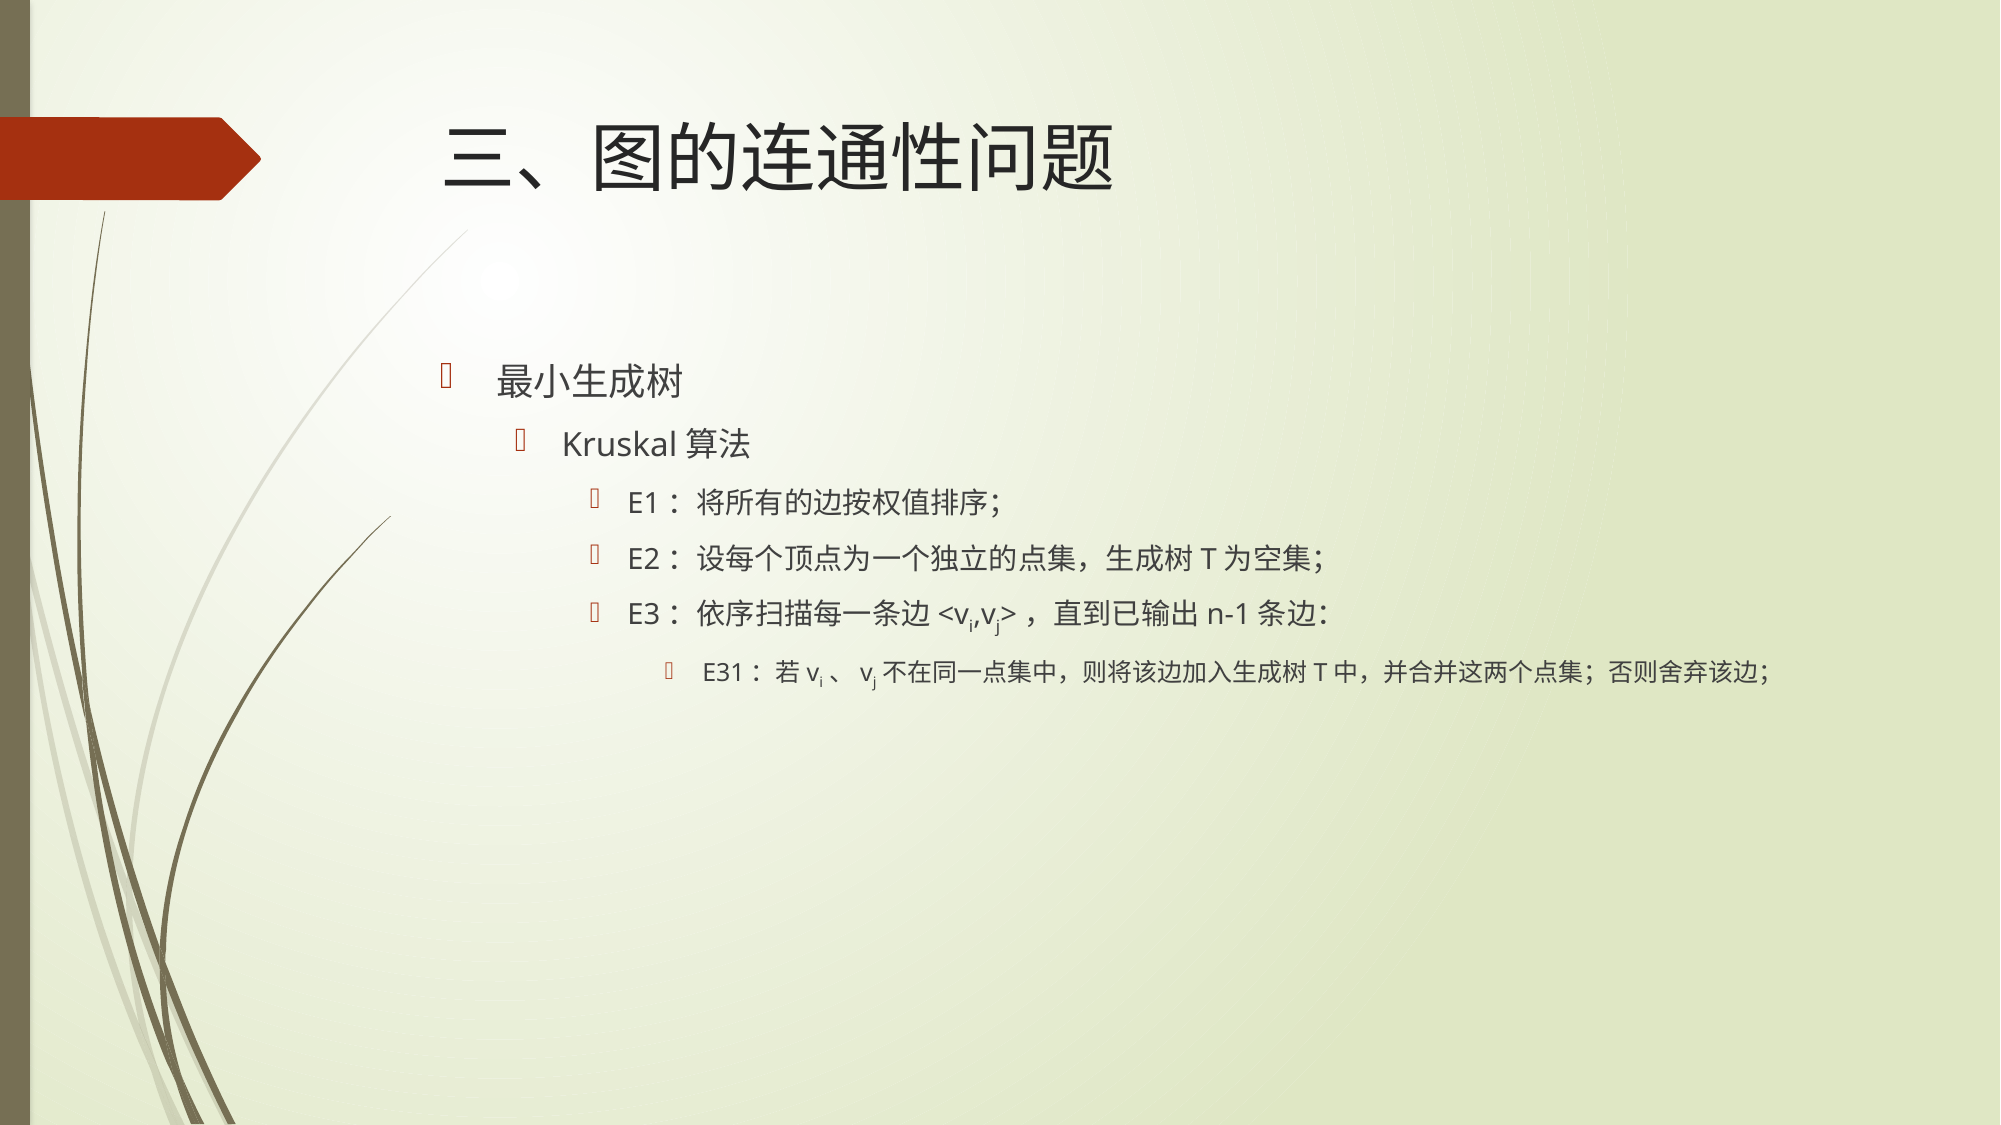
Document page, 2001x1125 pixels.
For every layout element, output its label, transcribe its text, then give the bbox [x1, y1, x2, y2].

list 最小生成树 Kruskal算法 E1：将所有的边按权值排序； E2：设每个顶点为一个独立的点集，生成树T为空集； E3：依序扫描每一条边<vi,vj>，直到已输出n-1条边： E31：若vi、vj不在同一点集中，则将该边加入生成树T中，并合并这两个点集；否则舍弃该边； [424, 350, 1888, 970]
title 三、图的连通性问题 [425, 102, 1888, 313]
